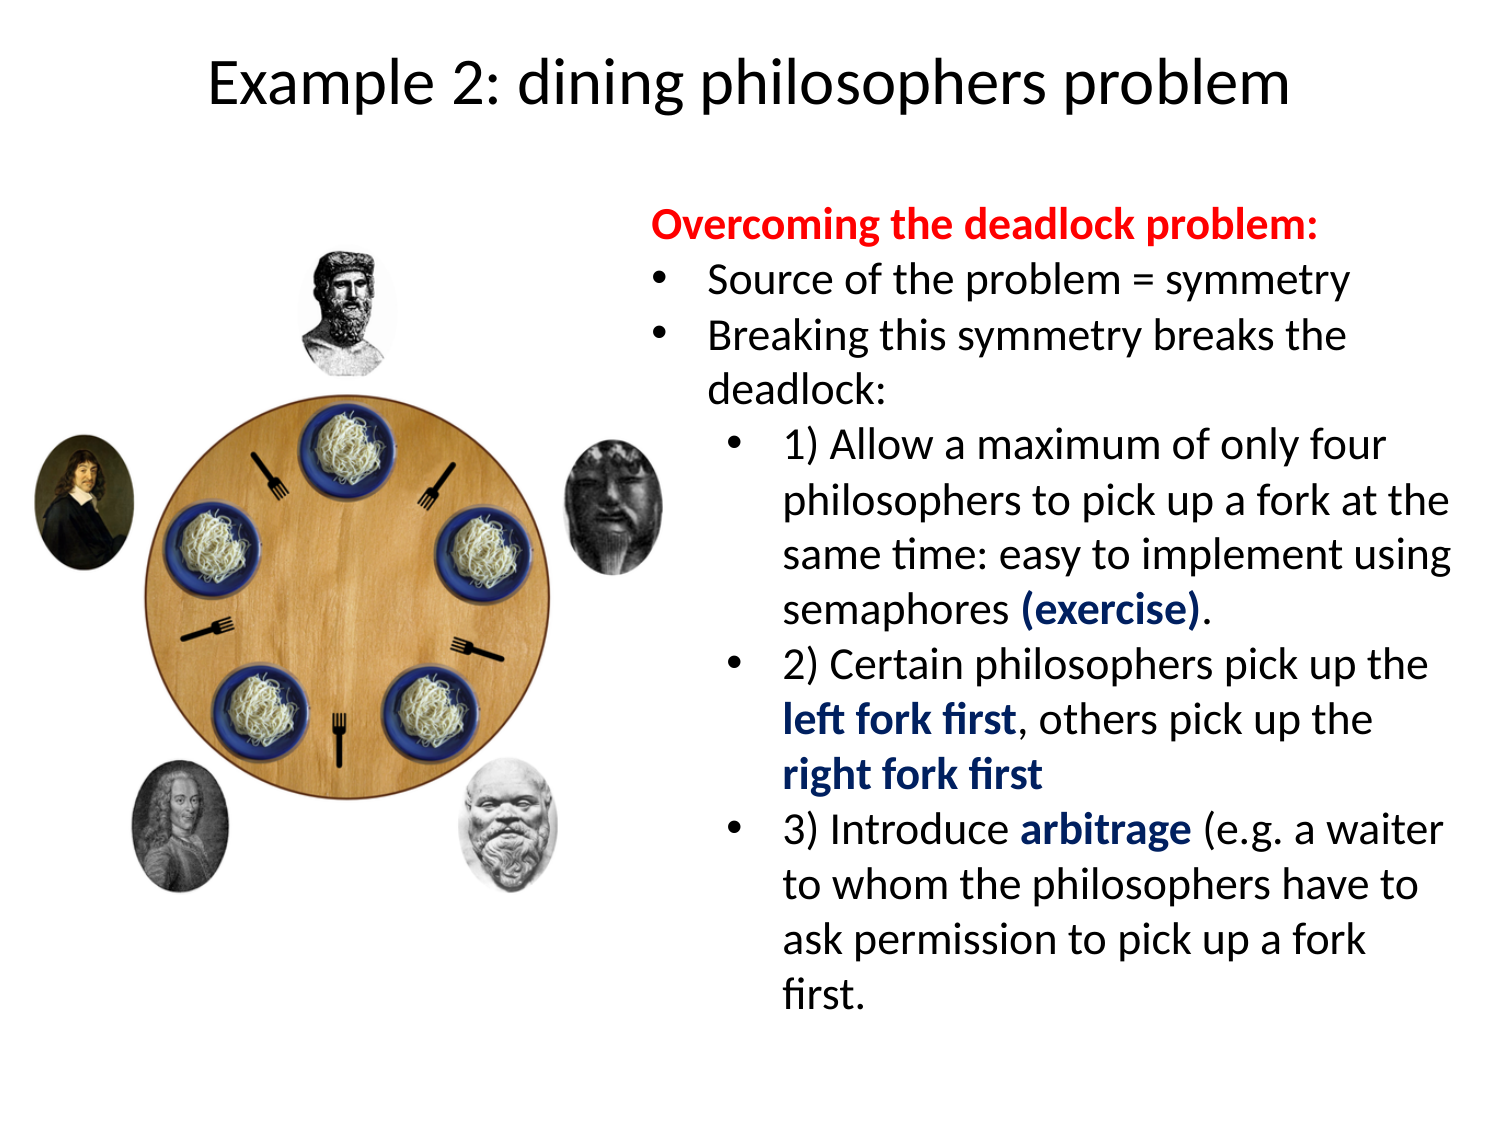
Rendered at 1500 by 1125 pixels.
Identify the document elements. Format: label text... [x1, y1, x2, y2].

title Example 2: dining philosophers problem [75, 24, 1425, 130]
picture [31, 240, 665, 897]
text_box Overcoming the deadlock problem: Source of the problem = symmetry Breaking this symmetry breaks the deadlock: 1) Allow a maximum of only four philosophers to pick up a fork at the same time: easy to implement using semaphores (exercise). 2) Certain philosophers pick up the left fork first, others pick up the right fork first 3) Introduce arbitrage (e.g. a waiter to whom the philosophers have to ask permission to pick up a fork first. [636, 186, 1475, 1027]
